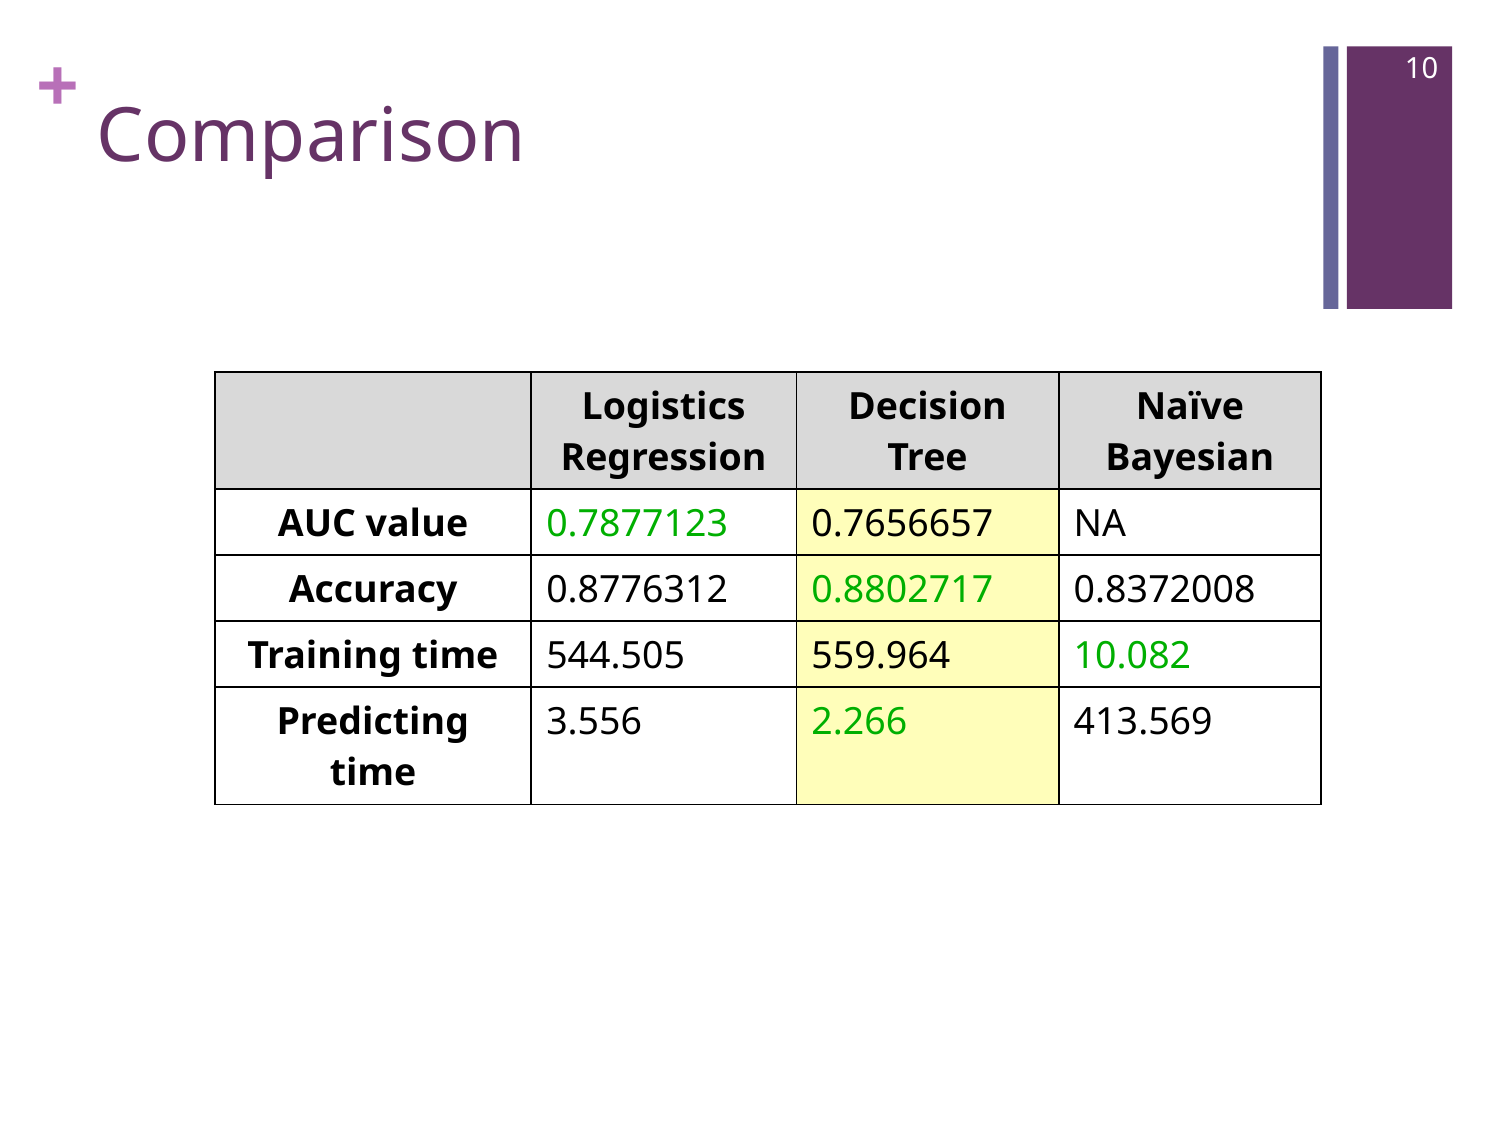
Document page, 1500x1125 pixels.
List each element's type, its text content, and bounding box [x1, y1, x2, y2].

table_cell Accuracy [216, 556, 530, 620]
table_cell AUC value [216, 490, 530, 554]
table_cell 0.8776312 [532, 556, 796, 620]
table_cell 544.505 [532, 622, 796, 686]
table_cell Predicting time [216, 688, 530, 804]
table_cell 0.7877123 [532, 490, 796, 554]
table_cell 0.8802717 [797, 556, 1058, 620]
table_cell 3.556 [532, 688, 796, 804]
table_cell Training time [216, 622, 530, 686]
table_cell 2.266 [797, 688, 1058, 804]
table_cell 413.569 [1060, 688, 1320, 804]
table_cell 0.8372008 [1060, 556, 1320, 620]
table_cell 0.7656657 [797, 490, 1058, 554]
table_header Naïve Bayesian [1060, 373, 1320, 488]
table_cell 559.964 [797, 622, 1058, 686]
table_cell 10.082 [1060, 622, 1320, 686]
table_cell NA [1060, 490, 1320, 554]
table_header [216, 373, 530, 488]
table_header Decision Tree [797, 373, 1058, 488]
title Comparison [81, 79, 1322, 263]
slide_number 10 [1362, 39, 1454, 100]
table_header Logistics Regression [532, 373, 796, 488]
